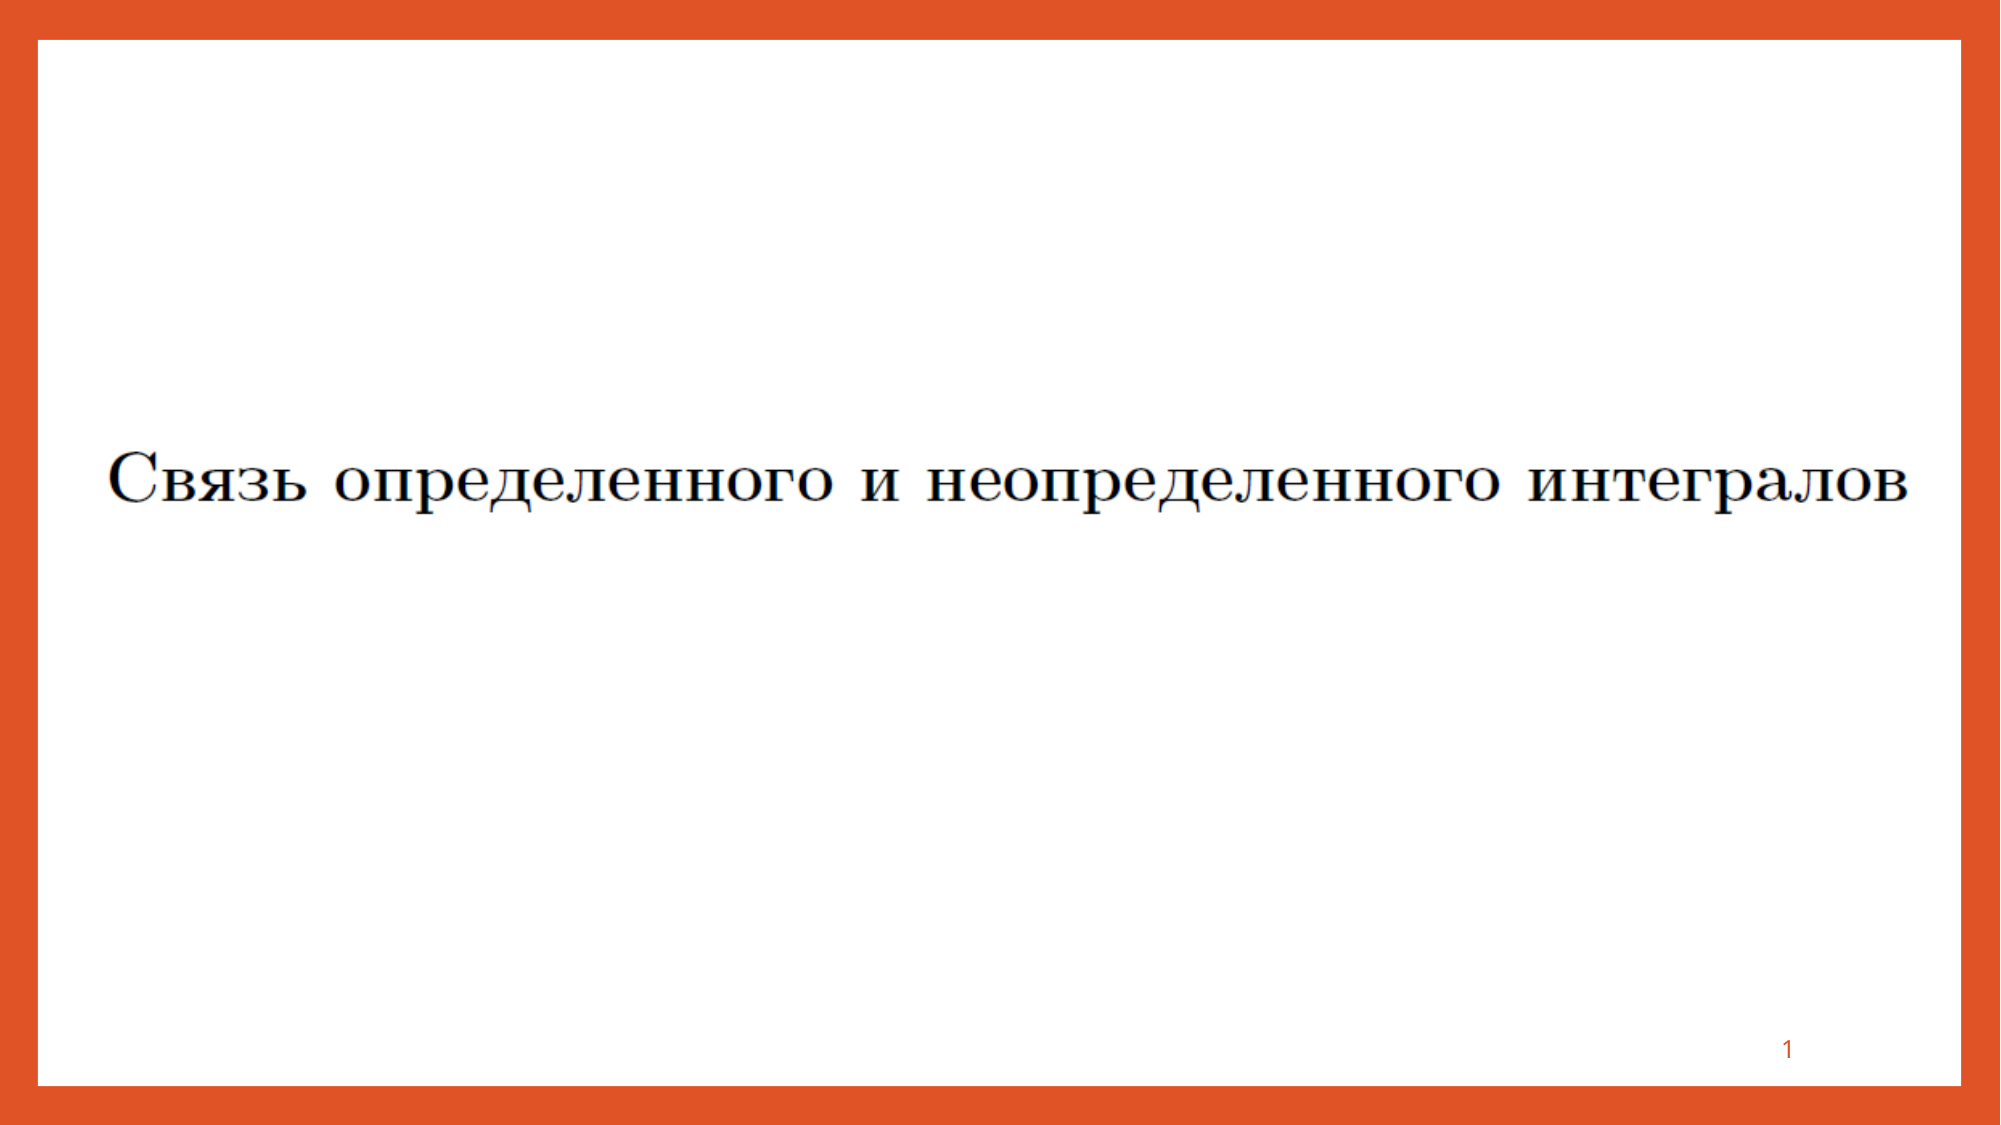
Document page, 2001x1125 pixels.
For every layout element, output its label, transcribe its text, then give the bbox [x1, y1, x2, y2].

picture [96, 429, 1937, 533]
slide_number 1 [1530, 1020, 1811, 1081]
